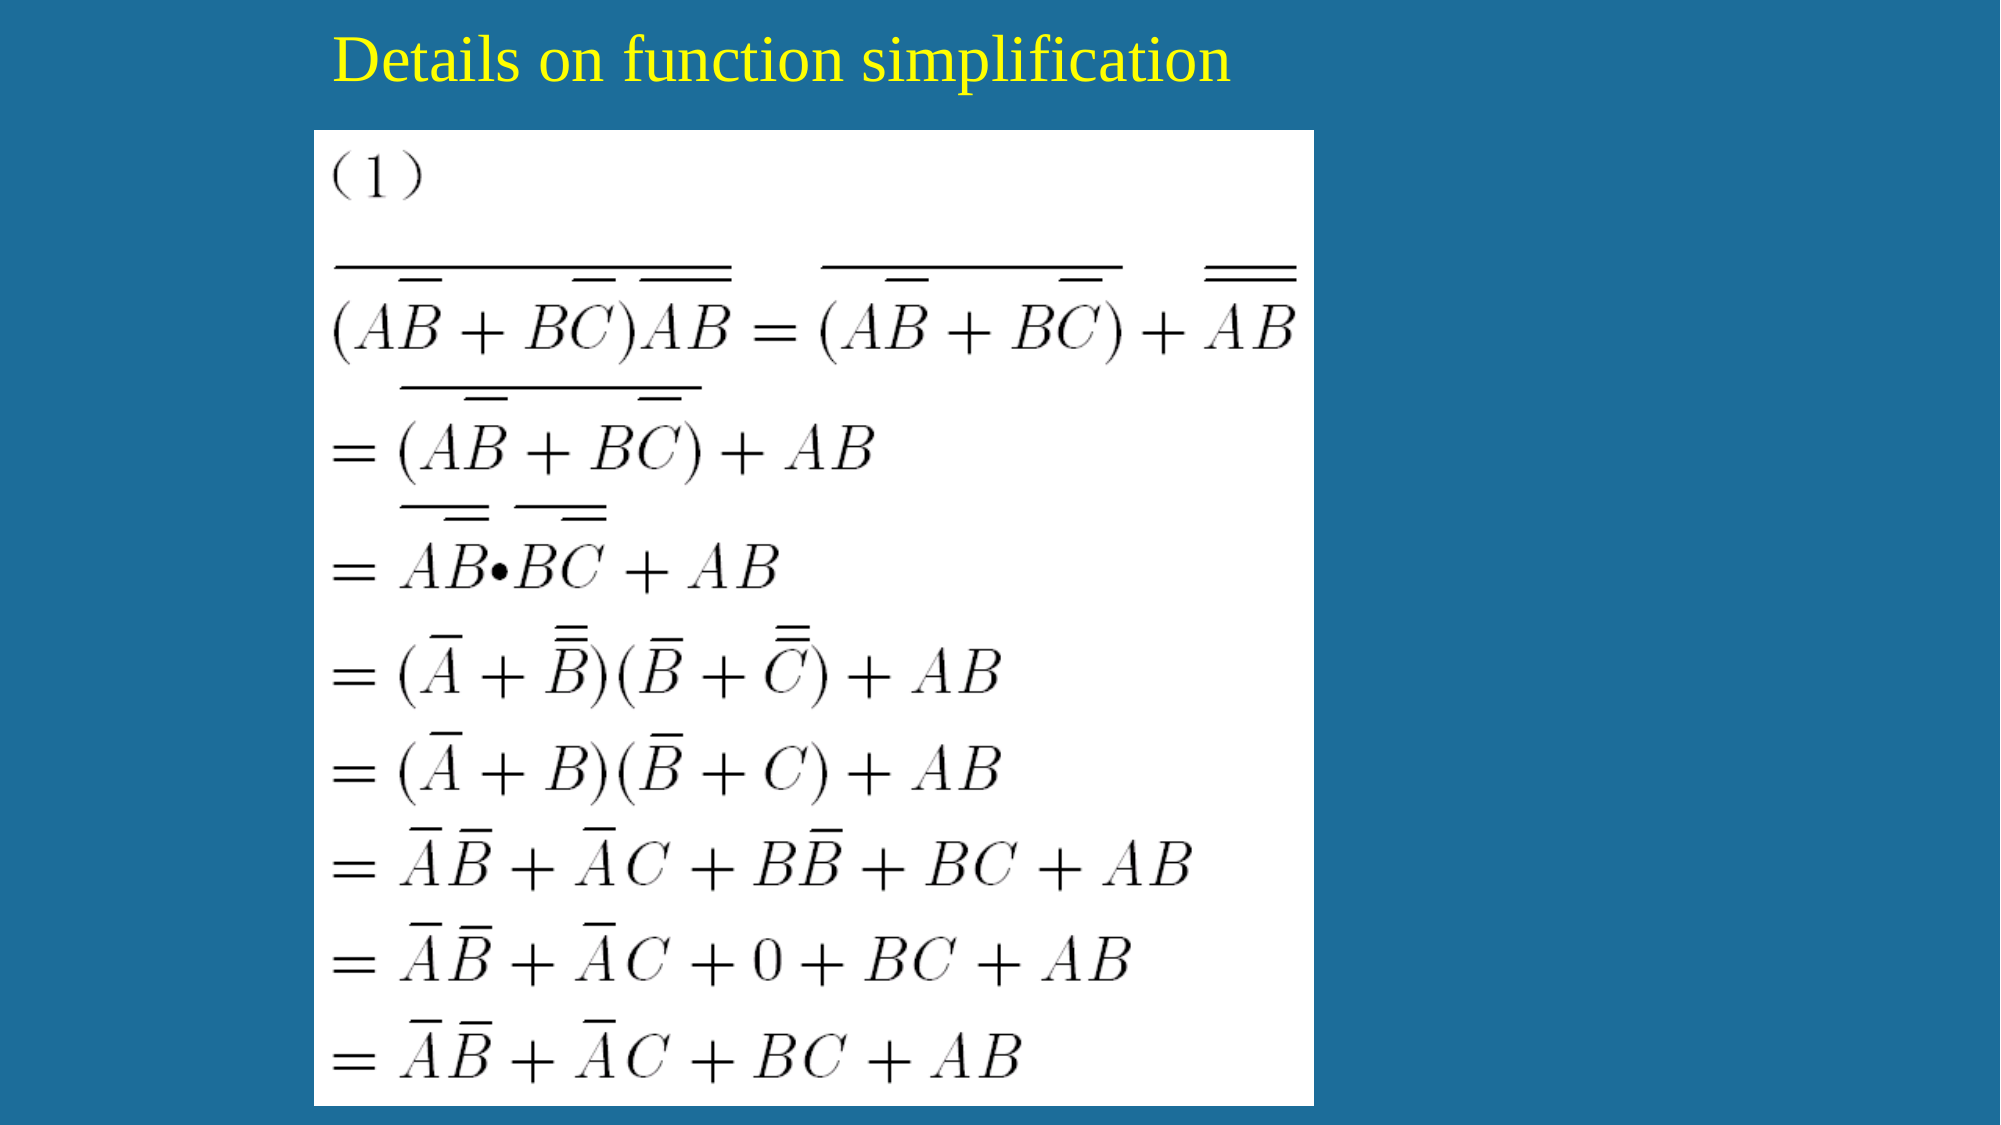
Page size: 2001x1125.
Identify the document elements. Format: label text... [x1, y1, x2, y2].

text_box Details on function simplification [318, 7, 1249, 103]
picture [314, 130, 1314, 1107]
